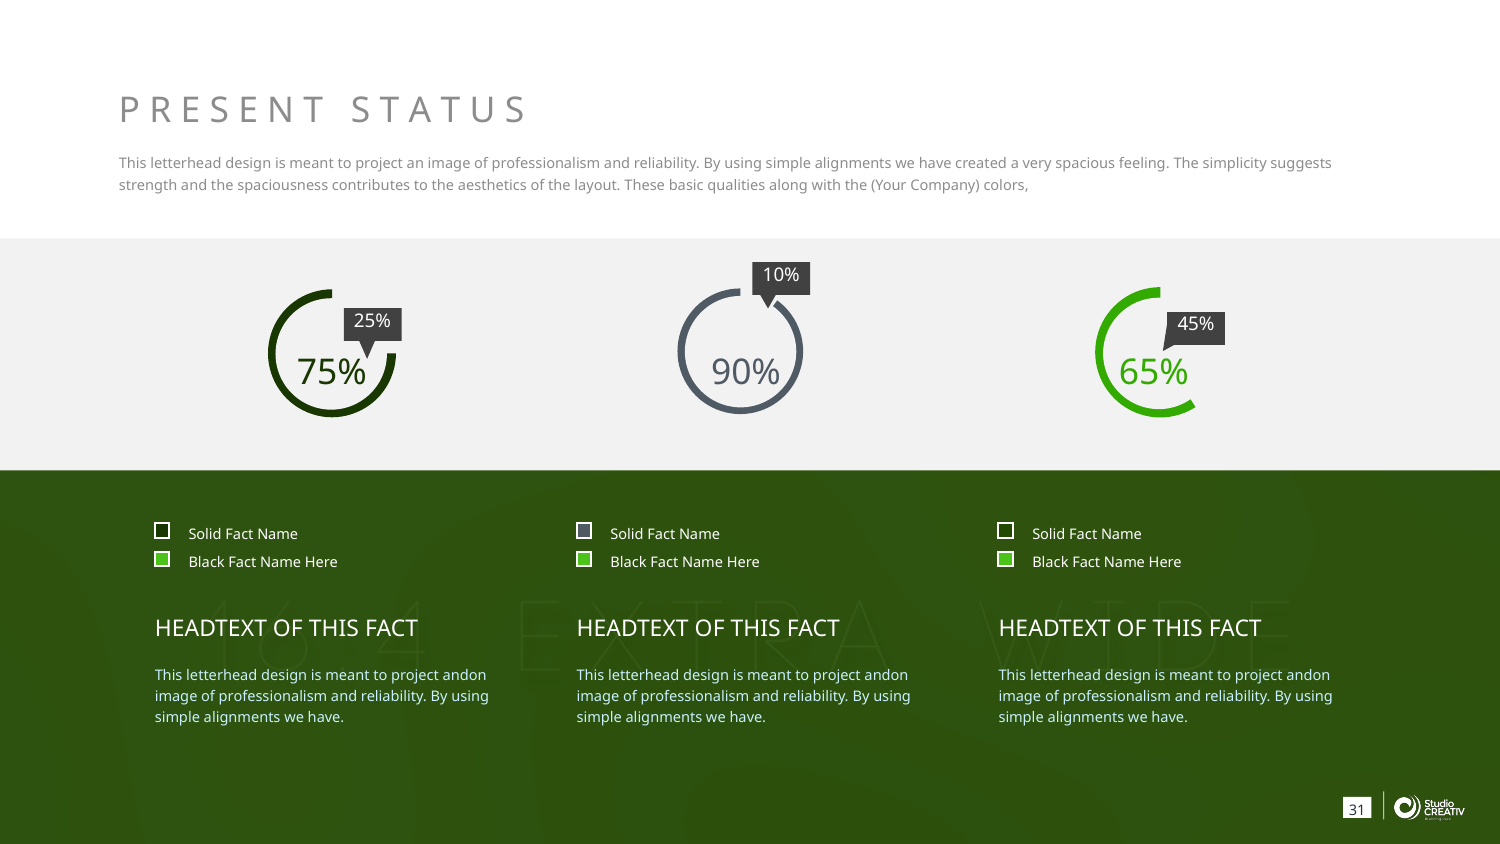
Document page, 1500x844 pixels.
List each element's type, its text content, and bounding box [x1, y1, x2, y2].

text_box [154, 610, 498, 730]
picture [0, 469, 1500, 844]
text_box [343, 307, 402, 342]
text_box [576, 519, 784, 572]
chart [267, 229, 397, 420]
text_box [154, 519, 362, 572]
text_box This letterhead design is meant to project an image of professionalism and reliability. By using simple alignments we have created a very spacious feeling. The simplicity suggests strength and the spaciousness contributes to the aesthetics of the layout. These basic qualities along with the (Your Company) colors, [119, 148, 1363, 195]
text_box [0, 238, 1500, 468]
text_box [998, 610, 1341, 730]
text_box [576, 610, 920, 730]
text_box P R E S E N T S T A T U S [118, 89, 780, 139]
chart [674, 224, 806, 420]
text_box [998, 519, 1206, 572]
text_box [1166, 311, 1226, 346]
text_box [1339, 791, 1466, 821]
chart [1091, 231, 1229, 418]
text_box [752, 261, 811, 296]
